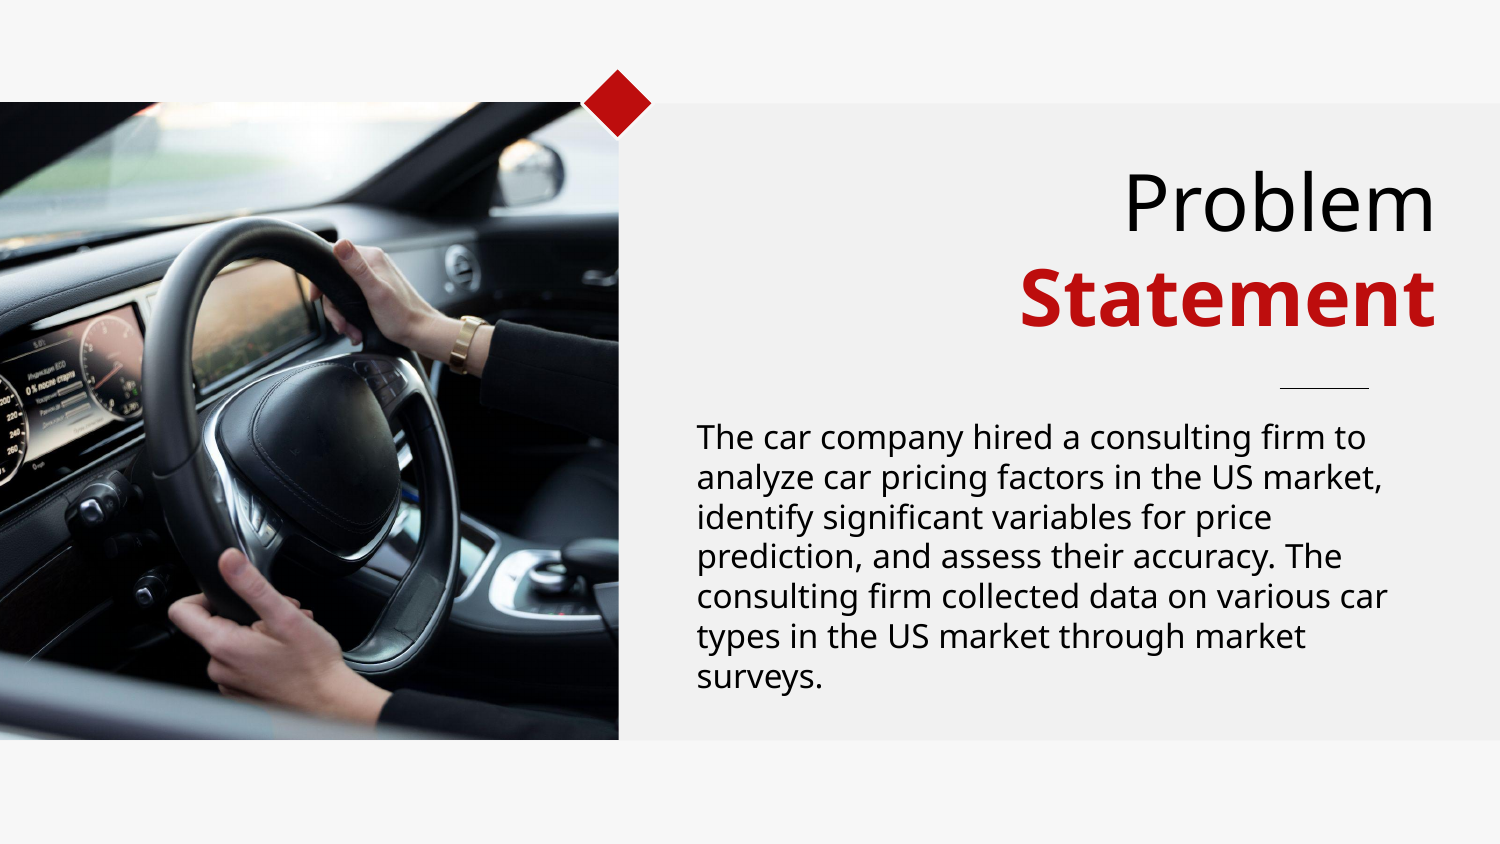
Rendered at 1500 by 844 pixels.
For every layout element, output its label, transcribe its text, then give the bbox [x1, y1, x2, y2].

text_box [583, 67, 654, 136]
title Problem Statement [681, 217, 1453, 358]
subtitle The car company hired a consulting firm to analyze car pricing factors in the US market, identify significant variables for price prediction, and assess their accuracy. The consulting firm collected data on various car types in the US market through market surveys. [681, 400, 1407, 740]
picture [0, 102, 619, 741]
